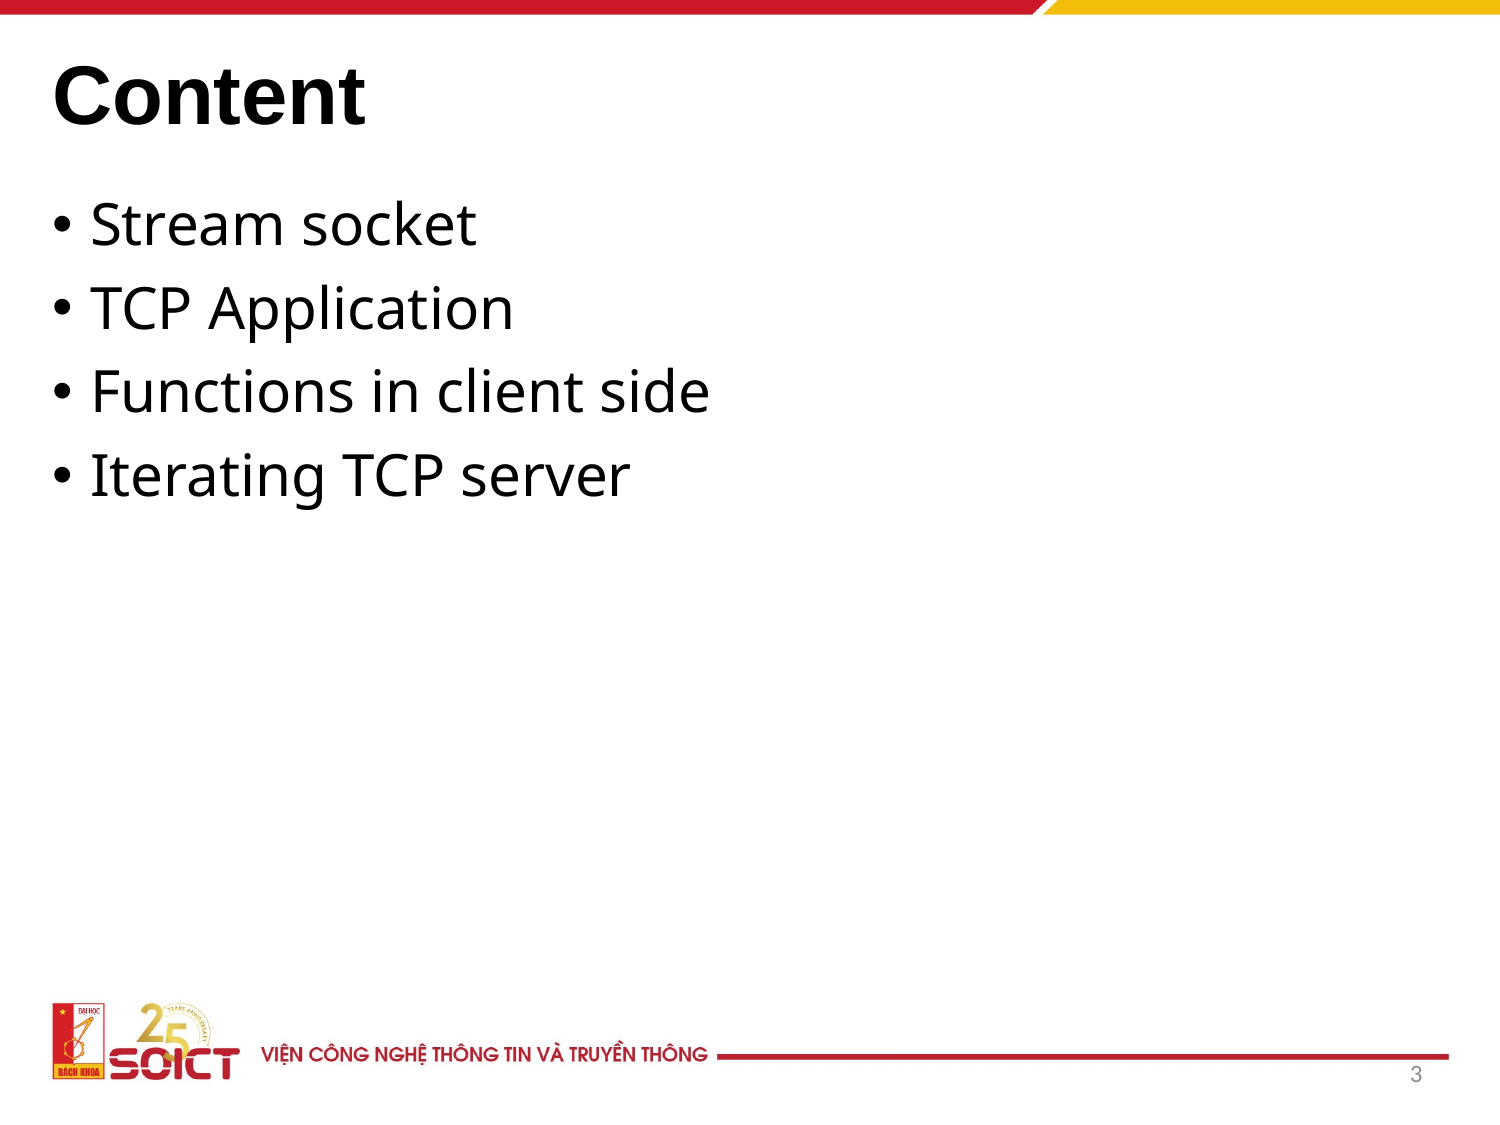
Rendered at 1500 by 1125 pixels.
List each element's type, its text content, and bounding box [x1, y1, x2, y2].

slide_number 3 [1059, 1042, 1438, 1103]
picture [0, 0, 1500, 1125]
list Stream socket TCP Application Functions in client side Iterating TCP server [37, 187, 1438, 1014]
title Content [37, 20, 1438, 175]
